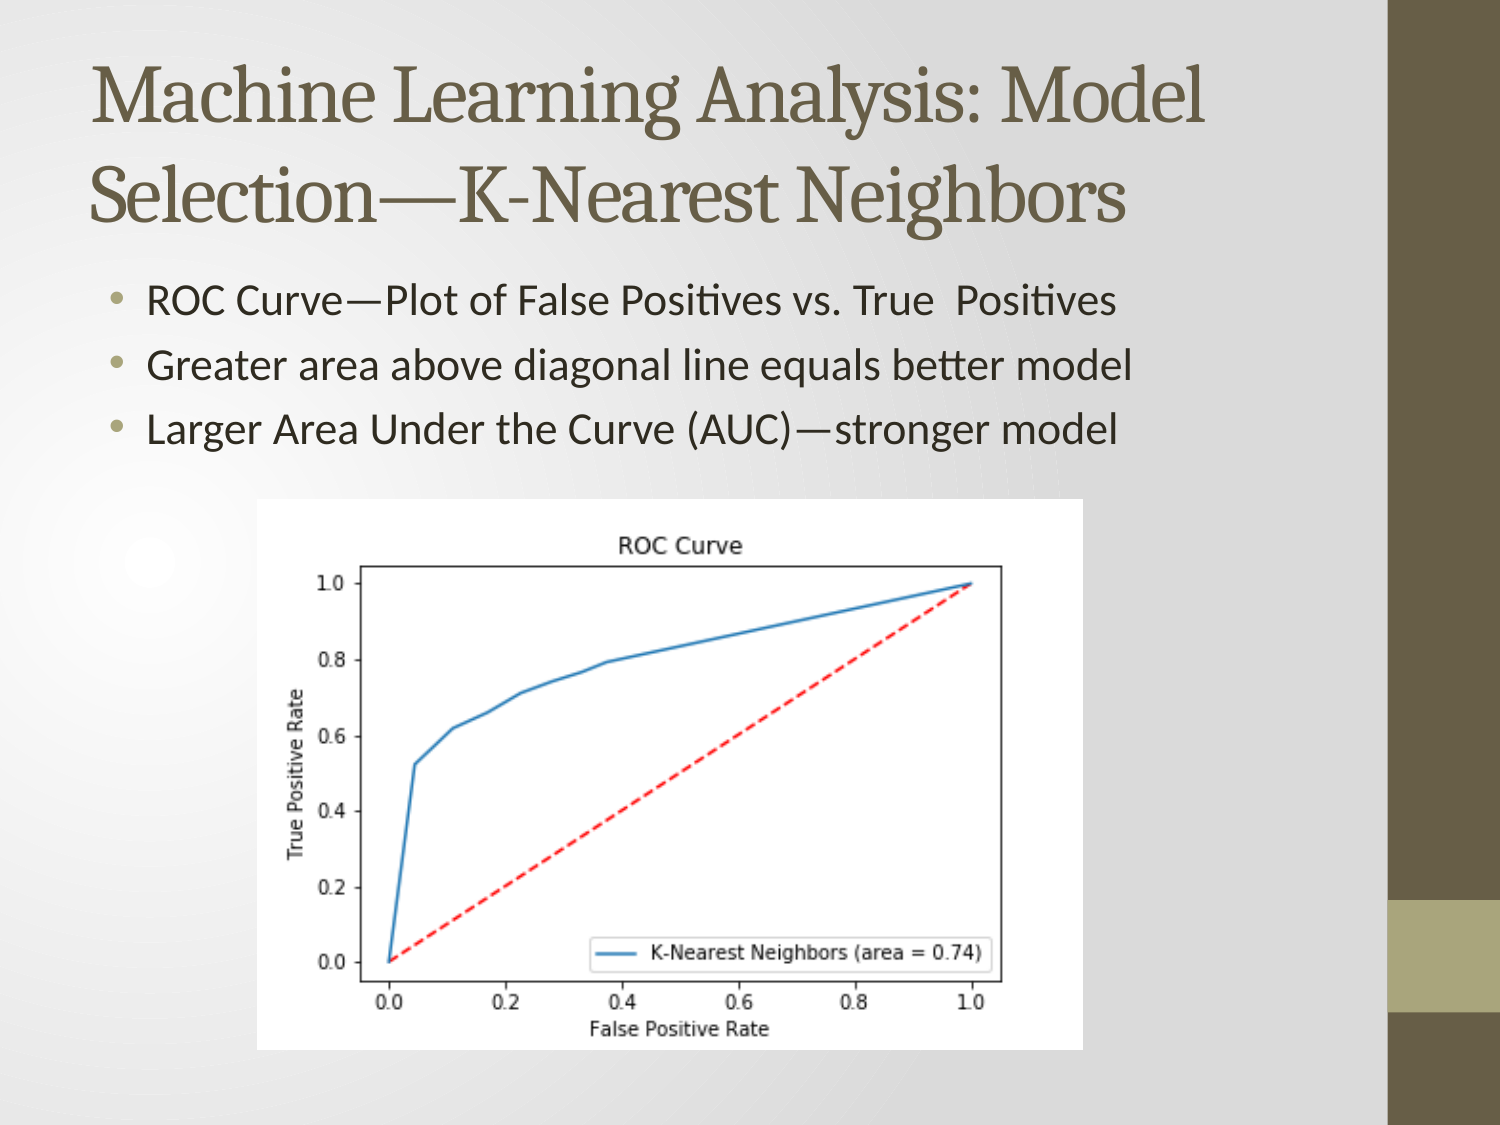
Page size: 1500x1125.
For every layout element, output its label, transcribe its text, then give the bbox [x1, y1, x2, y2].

title Machine Learning Analysis: Model Selection—K-Nearest Neighbors [75, 45, 1325, 233]
list ROC Curve—Plot of False Positives vs. True Positives Greater area above diagonal line equals better model Larger Area Under the Curve (AUC)—stronger model [75, 262, 1325, 1050]
picture [256, 499, 1084, 1051]
